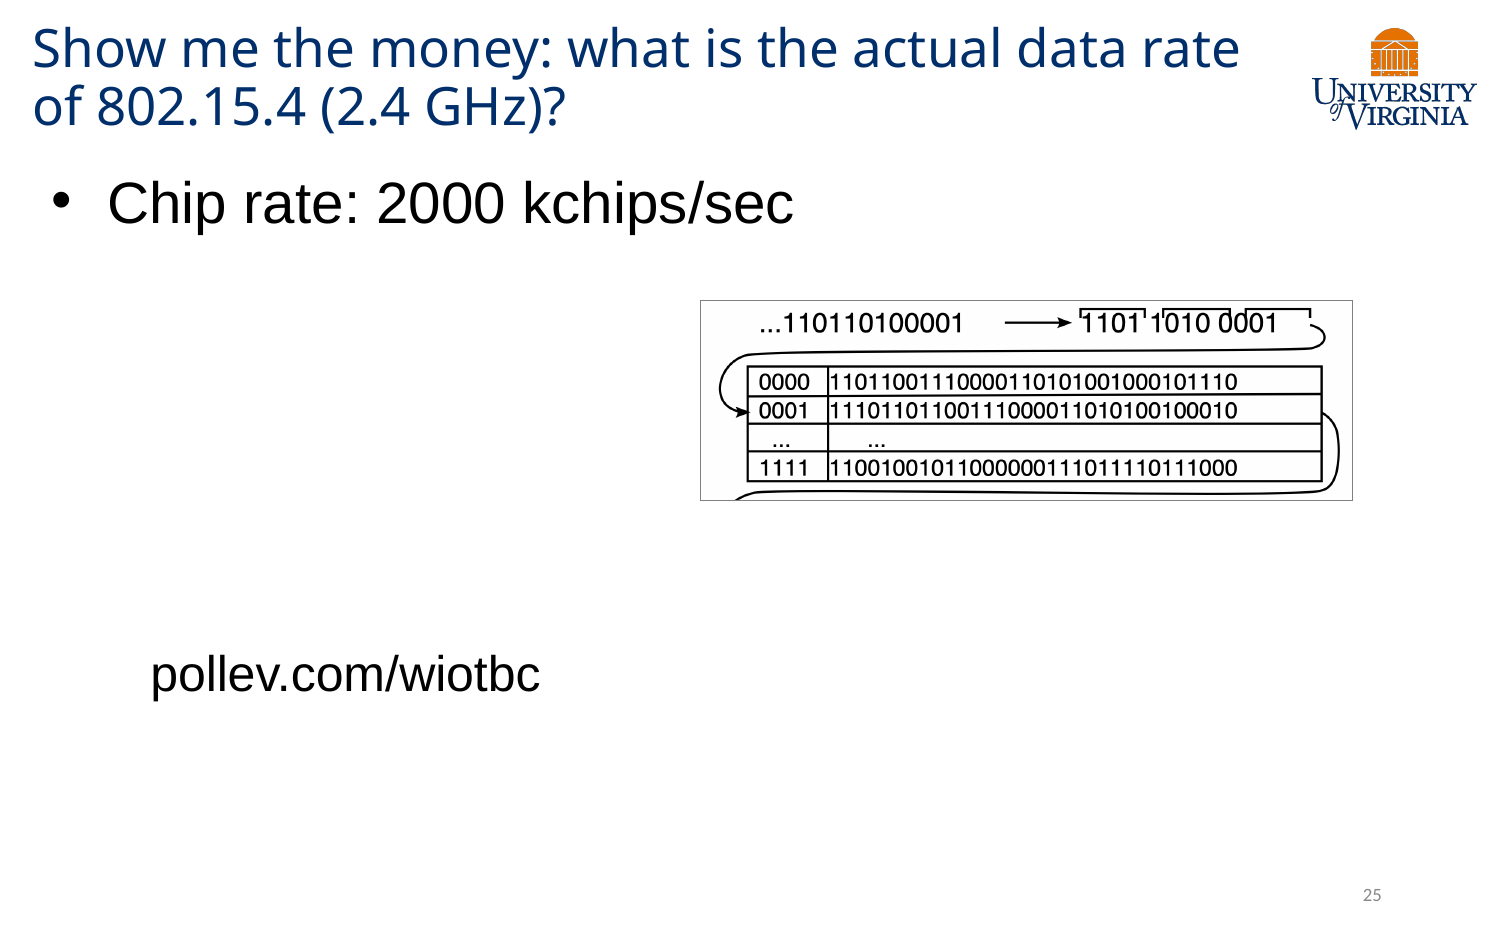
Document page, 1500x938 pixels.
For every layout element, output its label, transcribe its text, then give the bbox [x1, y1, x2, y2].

text_box pollev.com/wiotbc [135, 634, 556, 709]
list Chip rate: 2000 kchips/sec [17, 157, 1483, 845]
slide_number 25 [1059, 868, 1397, 919]
title Show me the money: what is the actual data rate of 802.15.4 (2.4 GHz)? [17, 14, 1297, 145]
picture [1312, 28, 1477, 130]
picture [700, 299, 1354, 502]
